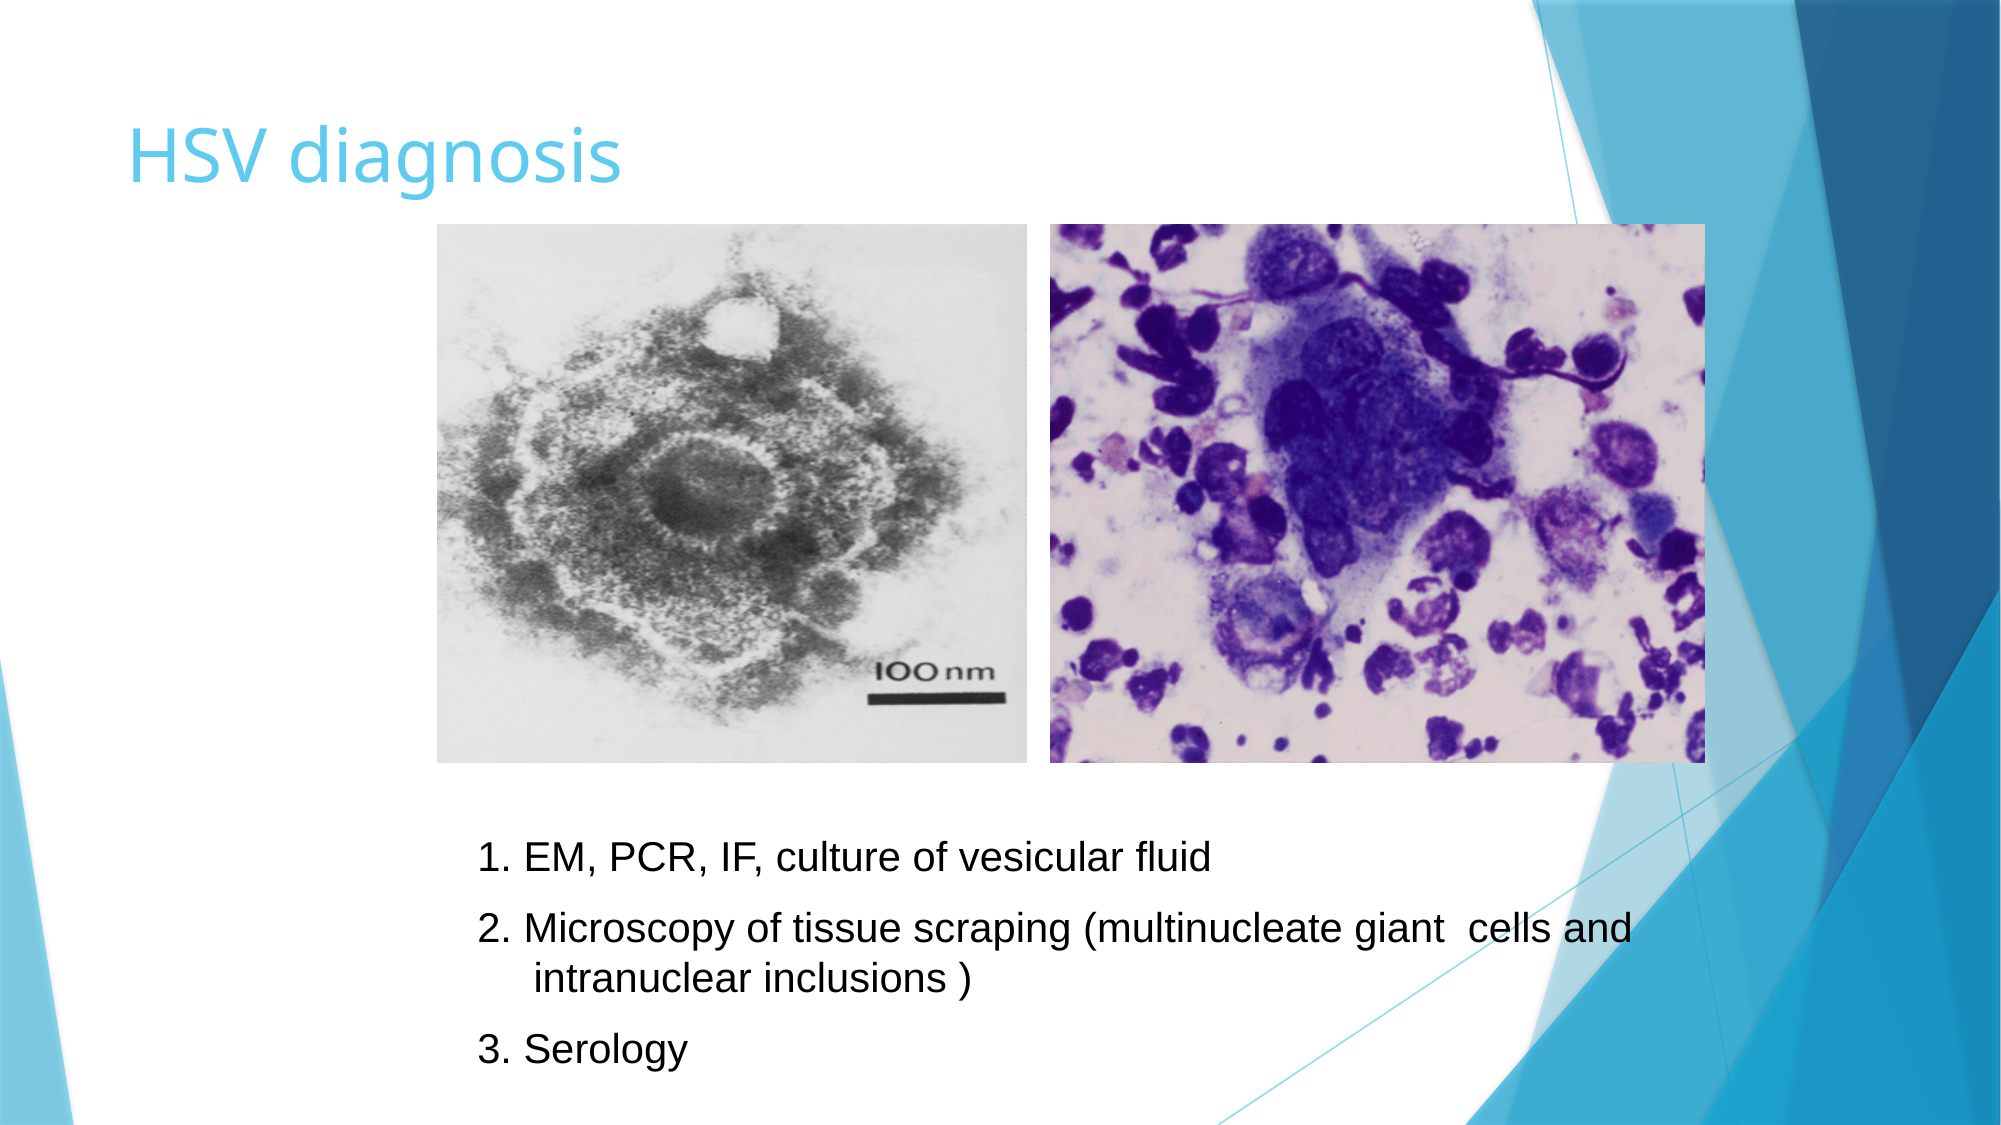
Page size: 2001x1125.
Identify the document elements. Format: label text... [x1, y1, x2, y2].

picture [1049, 224, 1706, 763]
text_box 1. EM, PCR, IF, culture of vesicular fluid 2. Microscopy of tissue scraping (multinucleate giant cells and intranuclear inclusions ) 3. Serology [462, 822, 1700, 1125]
title HSV diagnosis [111, 99, 1522, 317]
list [436, 224, 1028, 763]
